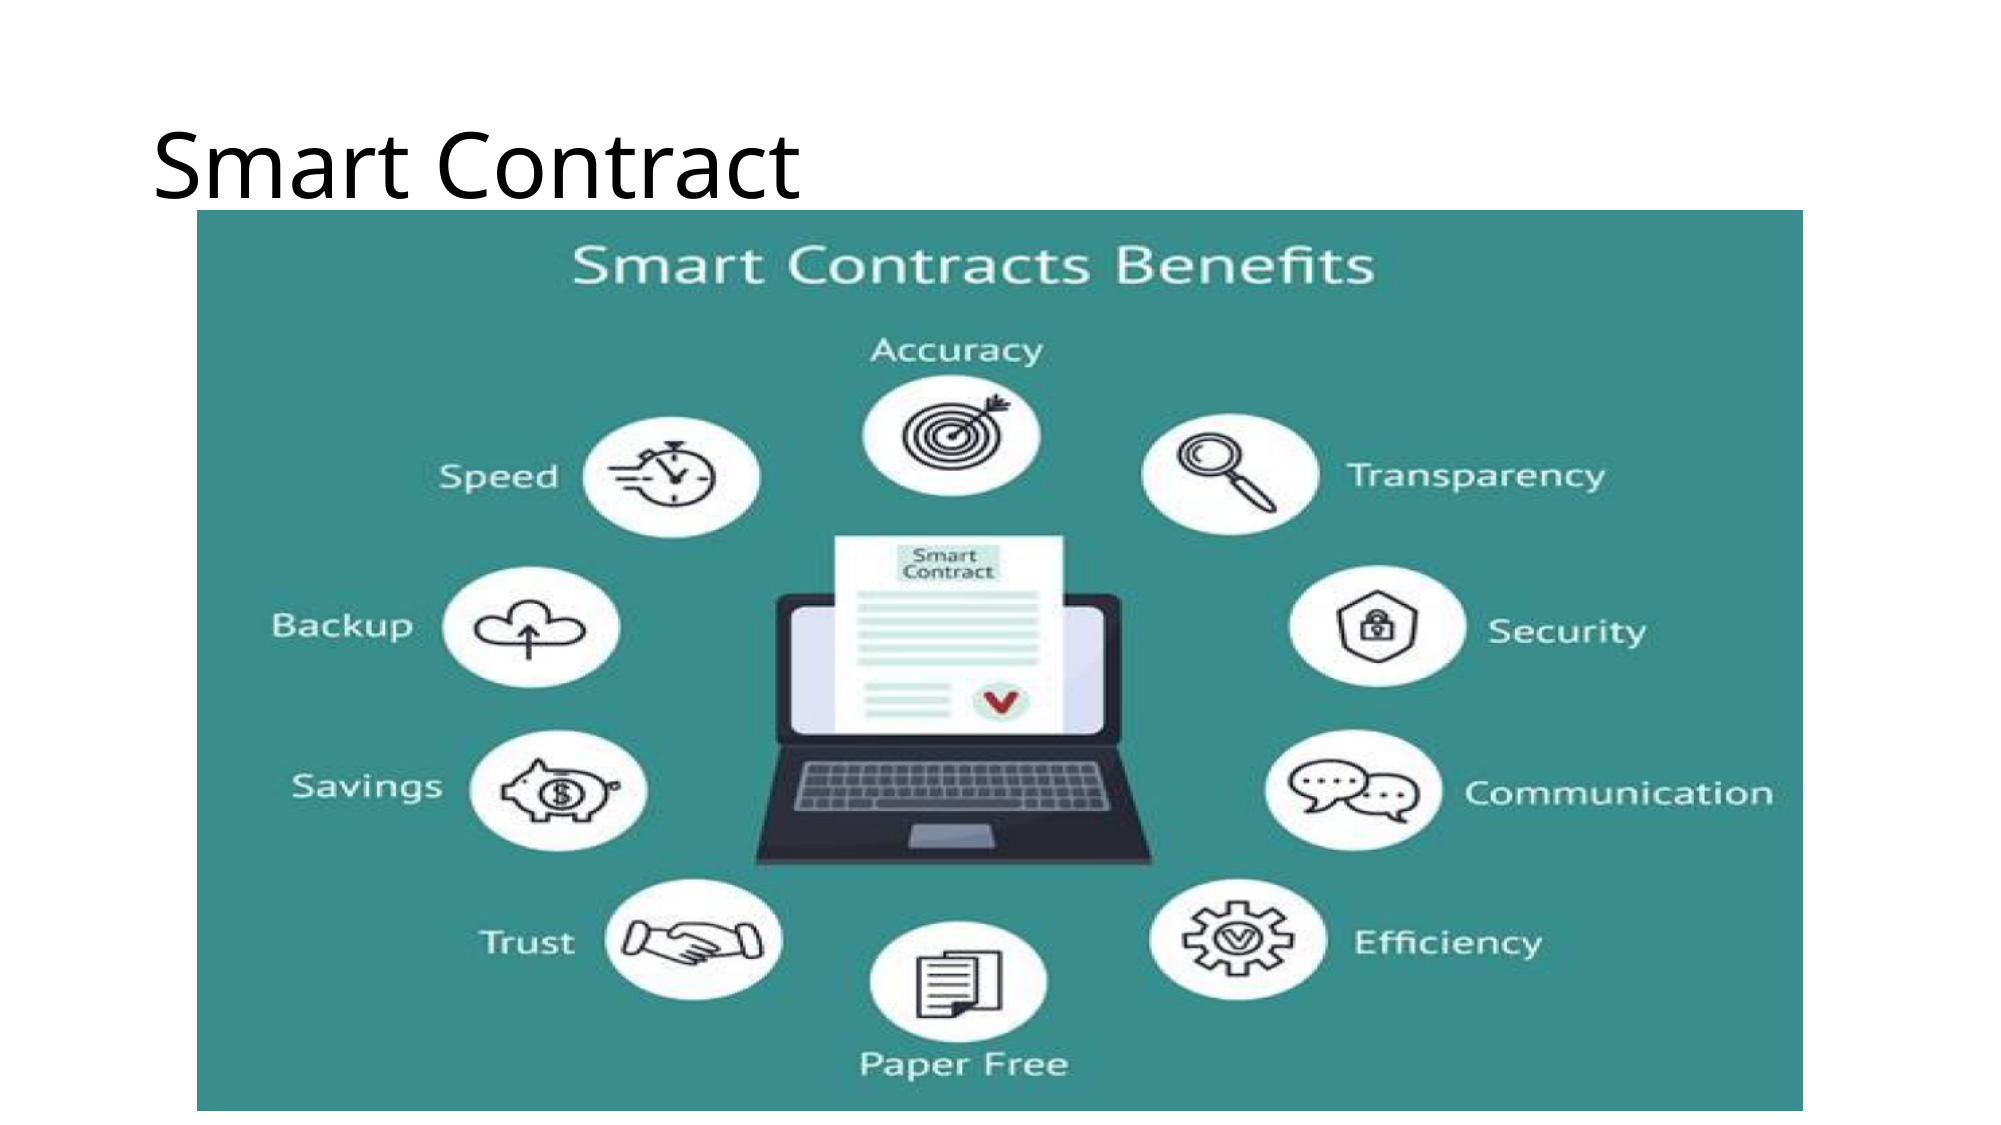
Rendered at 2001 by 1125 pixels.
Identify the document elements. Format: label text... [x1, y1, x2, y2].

picture [197, 210, 1803, 1111]
title Smart Contract [137, 59, 1863, 278]
